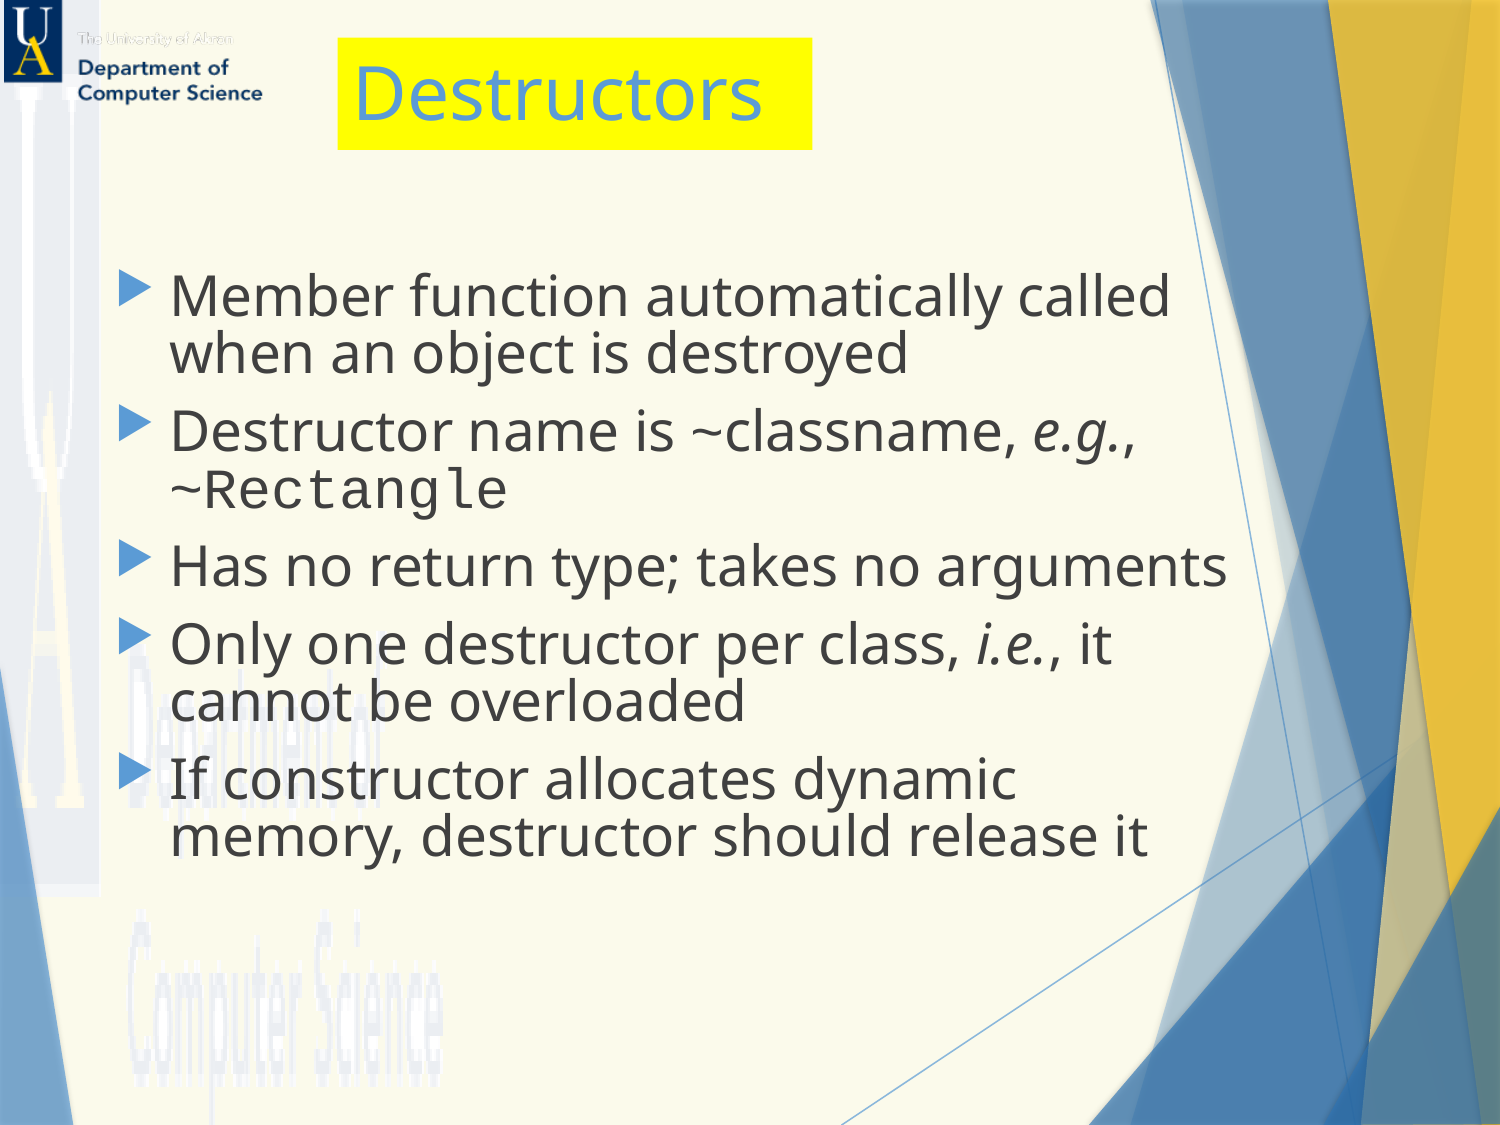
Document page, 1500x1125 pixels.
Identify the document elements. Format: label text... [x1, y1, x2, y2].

list Member function automatically called when an object is destroyed Destructor name is ~classname, e.g., ~Rectangle Has no return type; takes no arguments Only one destructor per class, i.e., it cannot be overloaded If constructor allocates dynamic memory, destructor should release it [99, 262, 1250, 900]
picture [4, 0, 395, 124]
title Destructors [337, 37, 813, 150]
